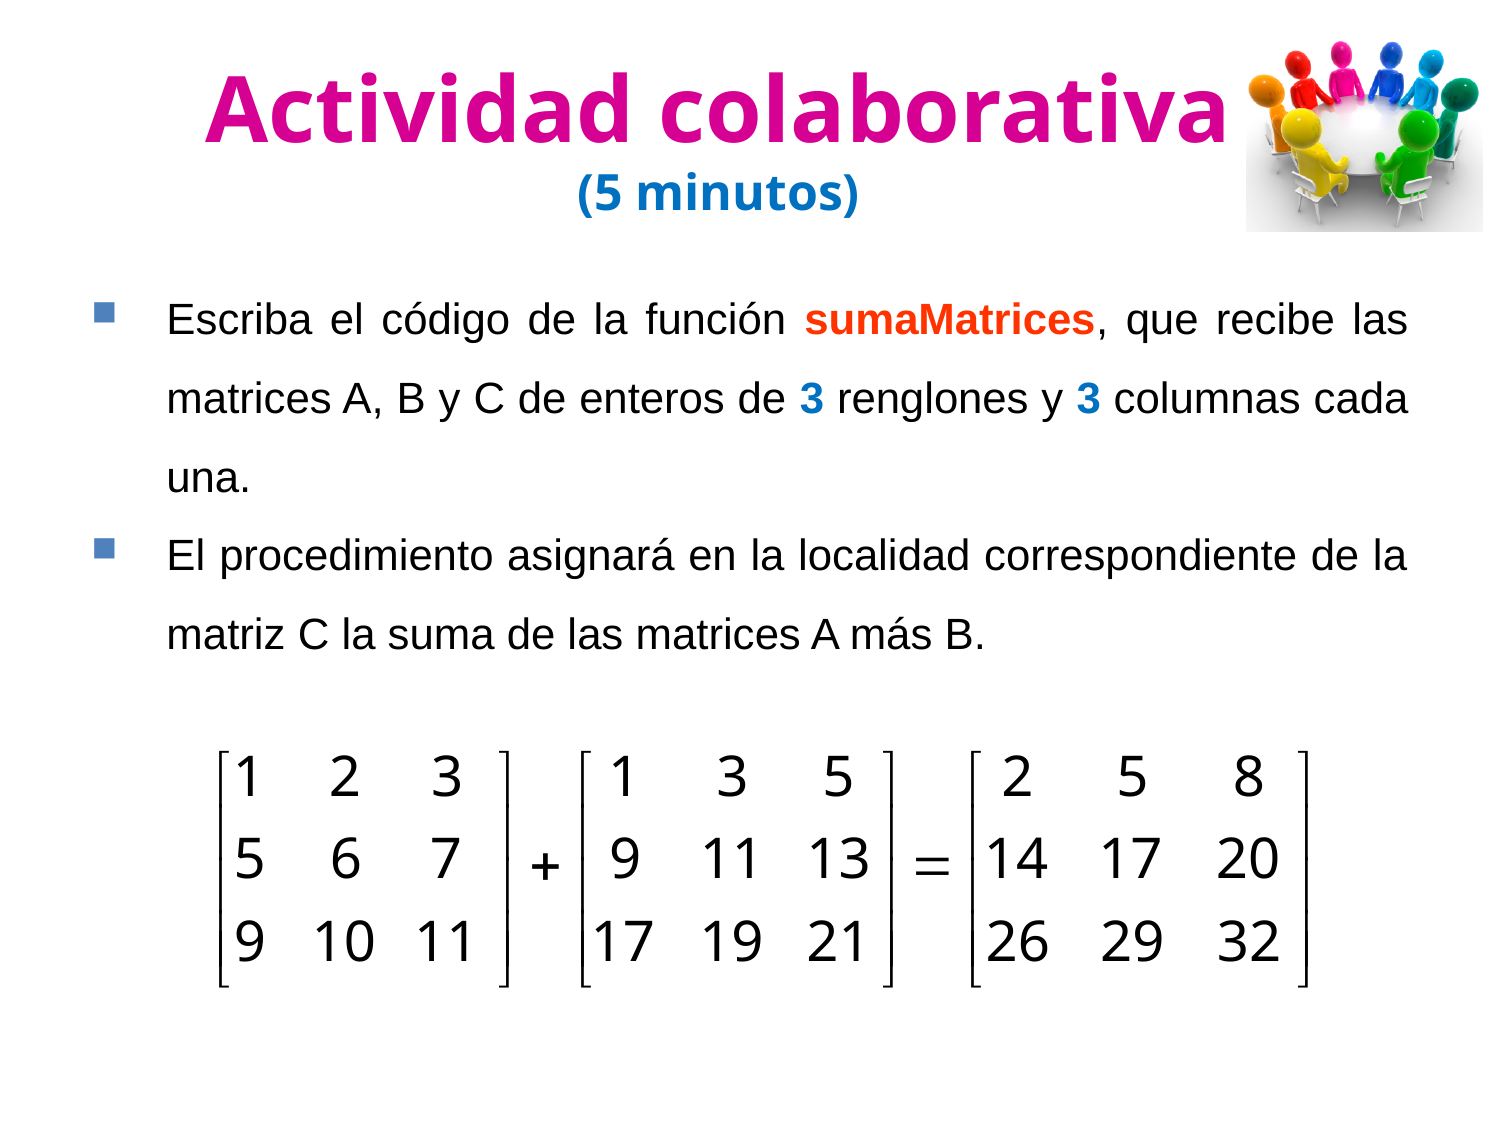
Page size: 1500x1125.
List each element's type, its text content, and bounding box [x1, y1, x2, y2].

text_box 2 [1001, 739, 1034, 808]
text_box 5 [1116, 739, 1149, 808]
text_box ù [497, 746, 514, 815]
text_box 29 [1100, 905, 1165, 973]
text_box û [1296, 926, 1313, 995]
text_box ù [1296, 746, 1313, 815]
text_box ë [577, 926, 594, 995]
picture [1246, 35, 1483, 232]
text_box 13 [806, 822, 871, 890]
text_box 1 [232, 739, 266, 808]
text_box + [529, 827, 563, 895]
text_box 5 [233, 822, 266, 890]
text_box ú [1296, 921, 1313, 926]
text_box 26 [985, 905, 1051, 973]
text_box ú [881, 815, 898, 868]
text_box 19 [699, 905, 764, 973]
text_box 3 [431, 739, 464, 808]
text_box 2 [328, 739, 362, 808]
text_box Actividad colaborativa (5 minutos) [179, 54, 1241, 217]
text_box 5 [822, 739, 855, 808]
text_box 3 [716, 739, 749, 808]
text_box 17 [1098, 822, 1163, 890]
text_box 9 [233, 905, 267, 973]
text_box 6 [329, 822, 363, 890]
text_box ê [577, 868, 594, 921]
text_box ê [967, 815, 984, 868]
text_box û [881, 926, 898, 995]
text_box ë [967, 926, 984, 995]
text_box é [215, 746, 231, 815]
text_box 7 [429, 822, 463, 890]
text_box Escriba el código de la función sumaMatrices, que recibe las matrices A, B y C de enteros de 3 renglones y 3 columnas cada una. El procedimiento asignará en la localidad correspondiente de la matriz C la suma de las matrices A más B. [76, 257, 1424, 666]
text_box ê [215, 868, 231, 921]
text_box 10 [311, 905, 377, 973]
text_box û [497, 926, 514, 995]
text_box 11 [414, 905, 479, 973]
text_box ê [967, 921, 984, 926]
text_box ú [881, 921, 898, 926]
text_box ê [215, 921, 231, 926]
text_box 8 [1232, 739, 1266, 808]
text_box 11 [699, 822, 765, 890]
text_box 20 [1215, 822, 1281, 890]
text_box ê [577, 921, 590, 926]
text_box ú [1296, 815, 1313, 868]
text_box é [577, 746, 594, 815]
text_box ë [215, 926, 231, 995]
text_box ù [881, 746, 898, 815]
text_box 1 [608, 739, 641, 808]
text_box ú [497, 868, 514, 921]
text_box é [967, 746, 984, 815]
text_box ú [497, 815, 514, 868]
text_box ê [967, 868, 984, 921]
text_box 14 [983, 822, 1049, 890]
text_box = [910, 827, 955, 895]
text_box 32 [1216, 905, 1282, 973]
text_box ê [215, 815, 231, 868]
text_box ú [881, 868, 898, 921]
text_box 17 [590, 905, 656, 973]
text_box ú [497, 921, 514, 926]
text_box 21 [806, 905, 871, 973]
text_box ú [1296, 868, 1313, 921]
text_box 9 [609, 822, 642, 890]
text_box ê [577, 815, 594, 868]
